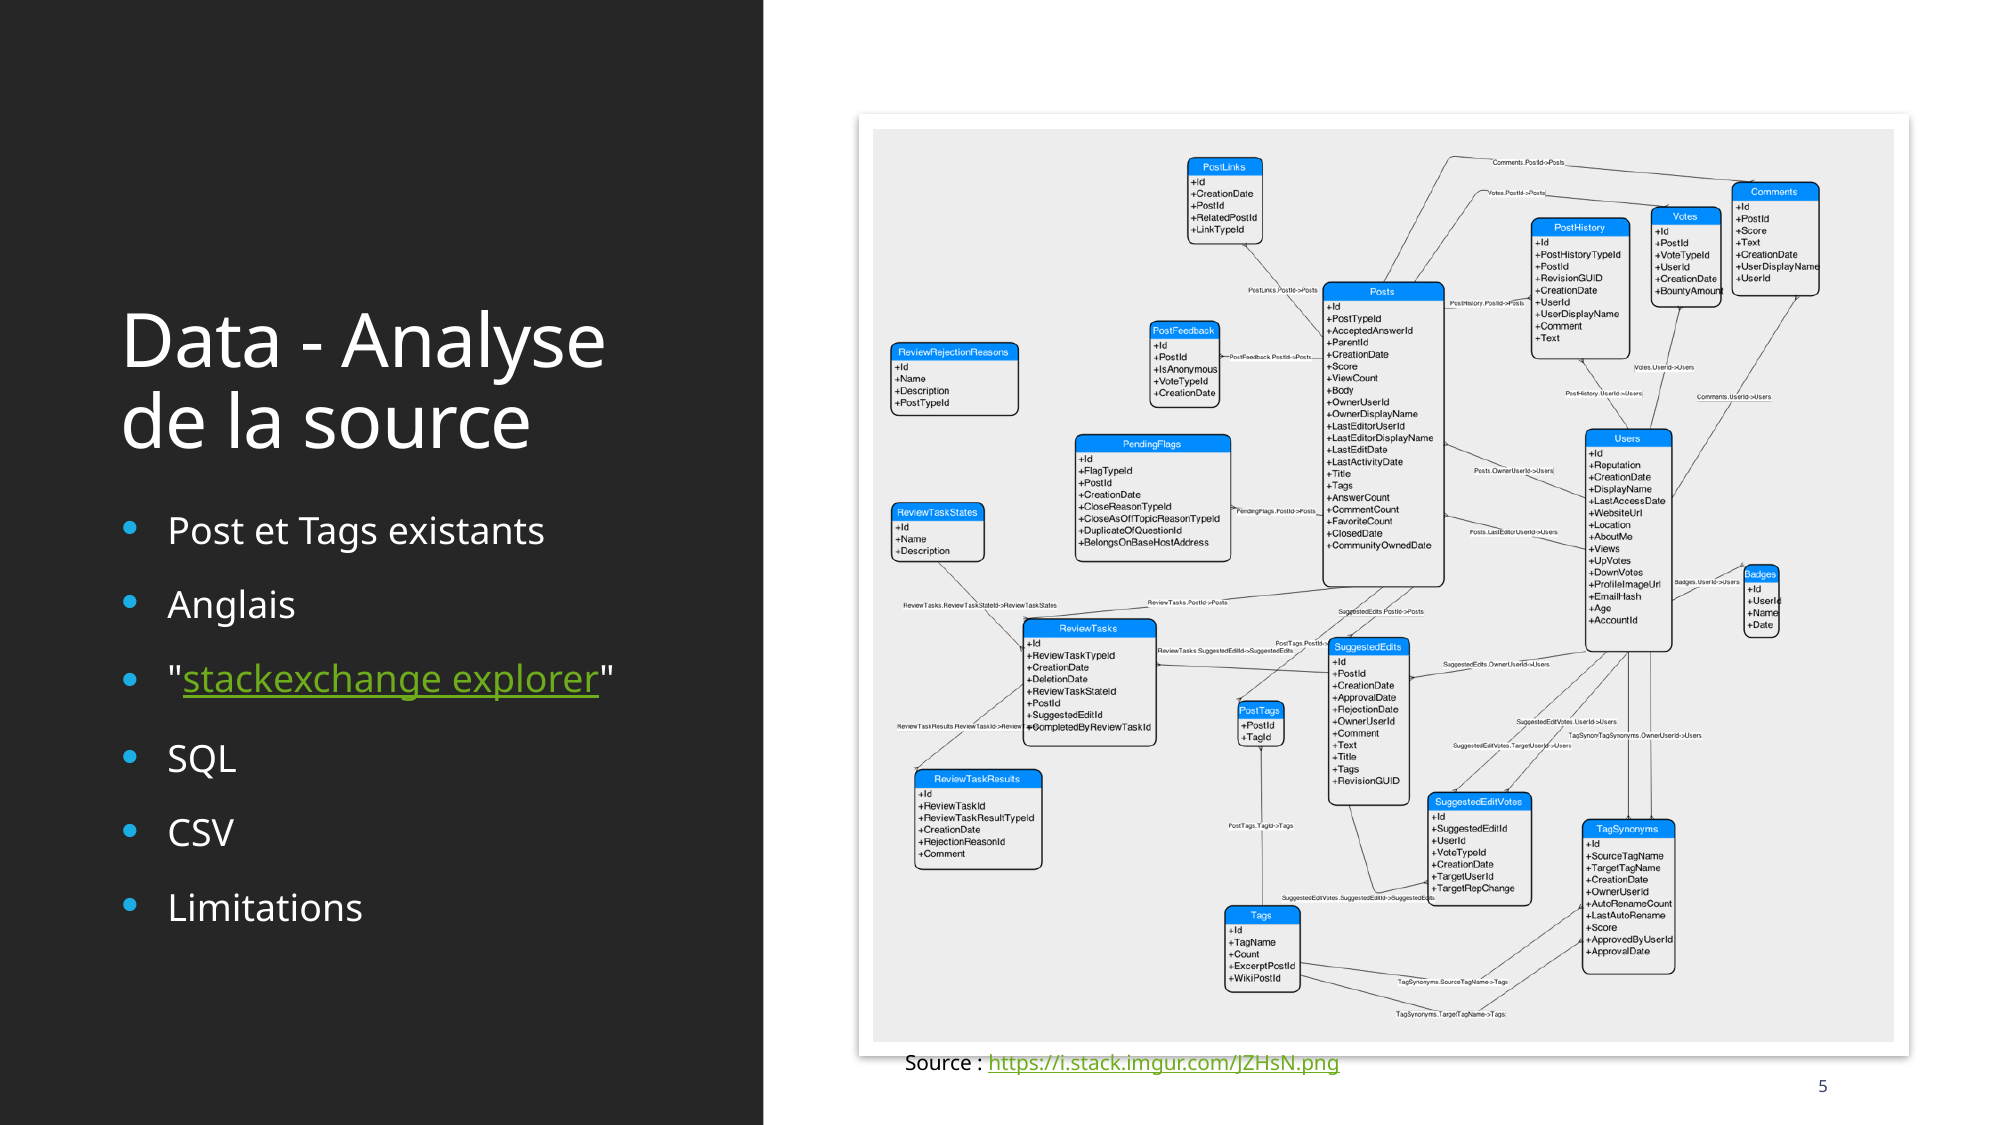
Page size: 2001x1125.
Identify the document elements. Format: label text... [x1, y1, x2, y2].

slide_number 5 [1803, 1057, 1932, 1118]
title Data - Analyse de la source [105, 128, 683, 473]
text_box Source : https://i.stack.imgur.com/JZHsN.png [890, 1052, 1828, 1085]
picture [872, 128, 1895, 1043]
list Post et Tags existants Anglais "stackexchange explorer" SQL CSV Limitations [105, 499, 683, 1002]
